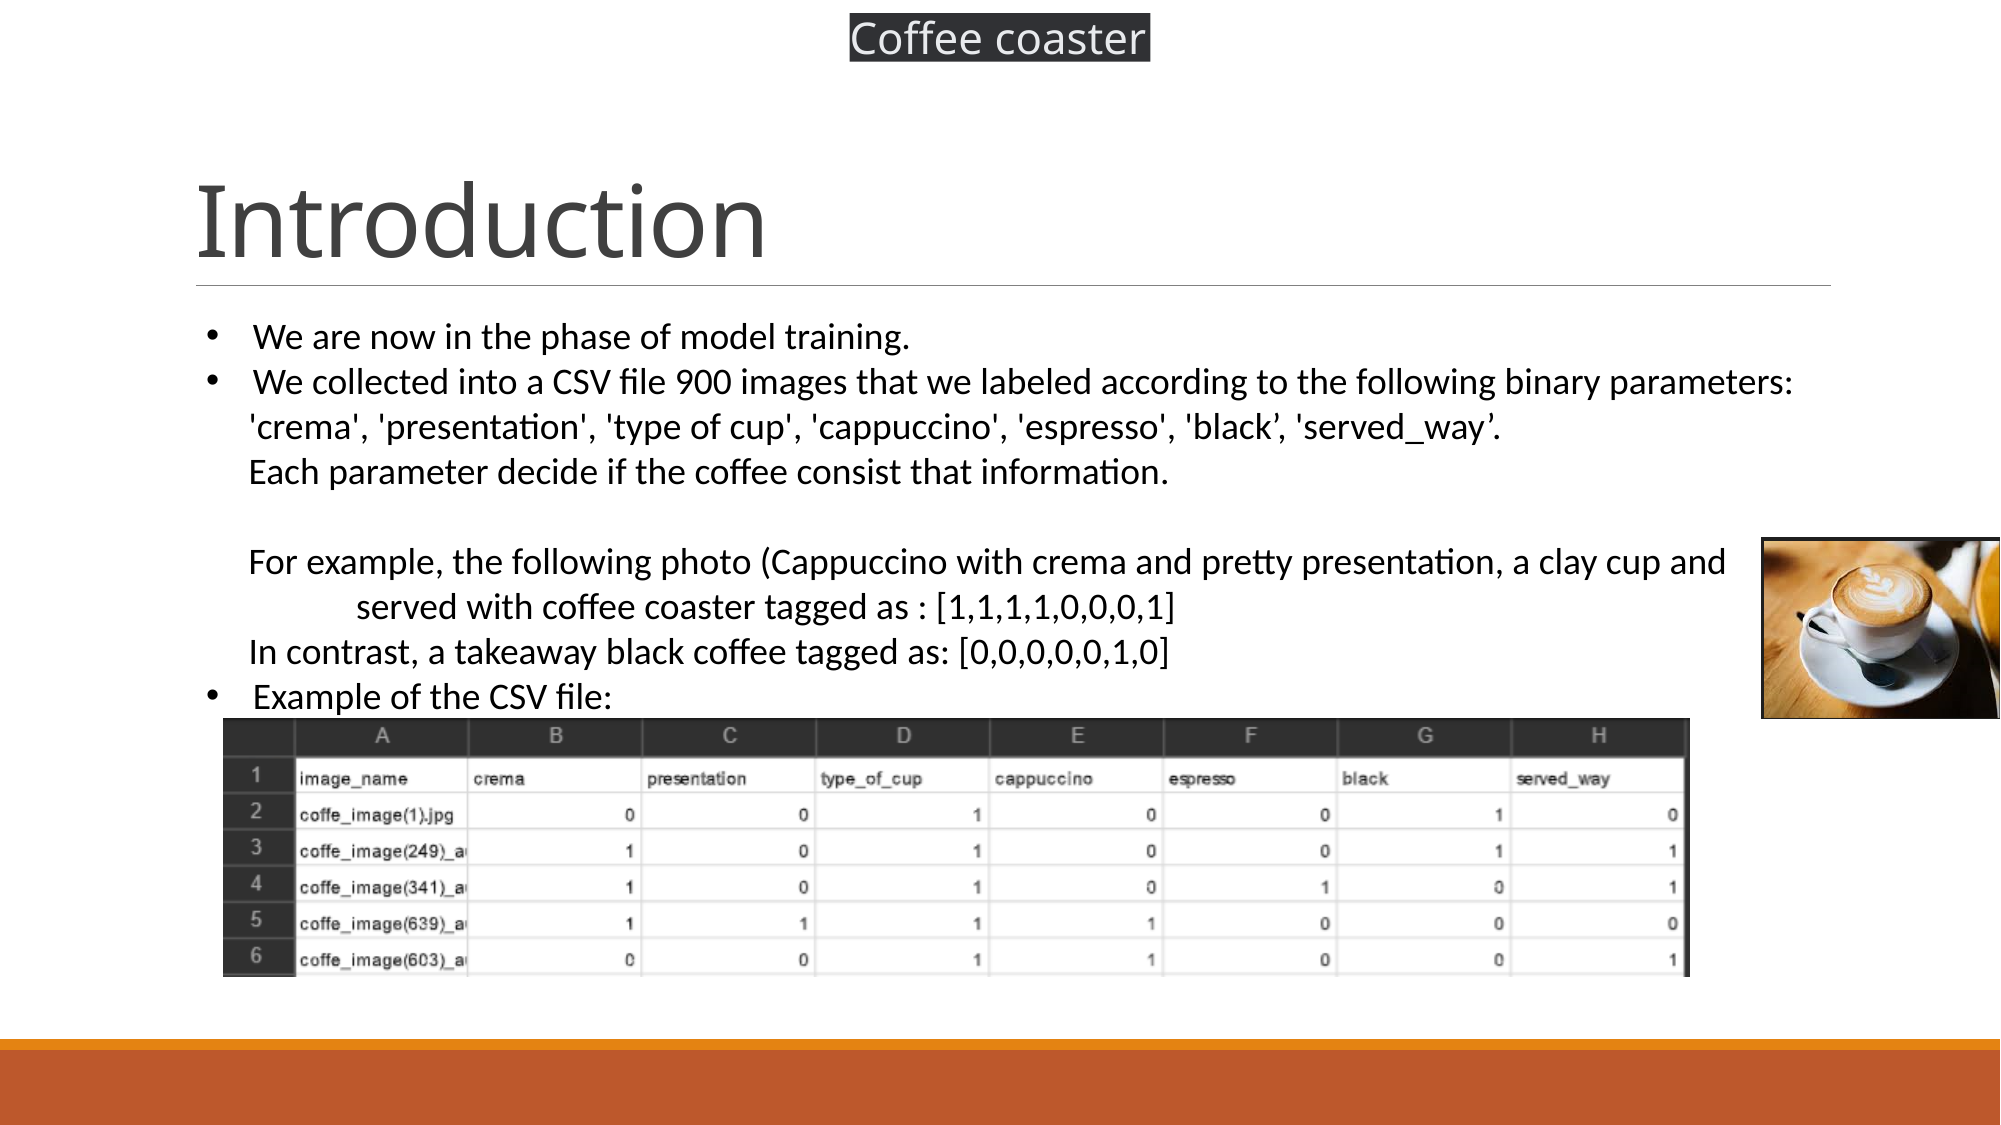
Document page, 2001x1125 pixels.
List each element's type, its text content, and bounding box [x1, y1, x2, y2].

text_box Coffee coaster [849, 13, 1151, 62]
picture [1760, 536, 2000, 719]
title Introduction [180, 47, 1830, 285]
picture [223, 717, 1690, 977]
text_box We are now in the phase of model training. We collected into a CSV file 900 images that we labeled according to the following binary parameters: 'crema', 'presentation', 'type of cup', 'cappuccino', 'espresso', 'black’, 'served_way’. Each parameter decide if the coffee consist that information. For example, the following photo (Cappuccino with crema and pretty presentation, a clay cup and served with coffee coaster tagged as : [1,1,1,1,0,0,0,1] In contrast, a takeaway black coffee tagged as: [0,0,0,0,0,1,0] Example of the CSV file: [191, 304, 1830, 725]
